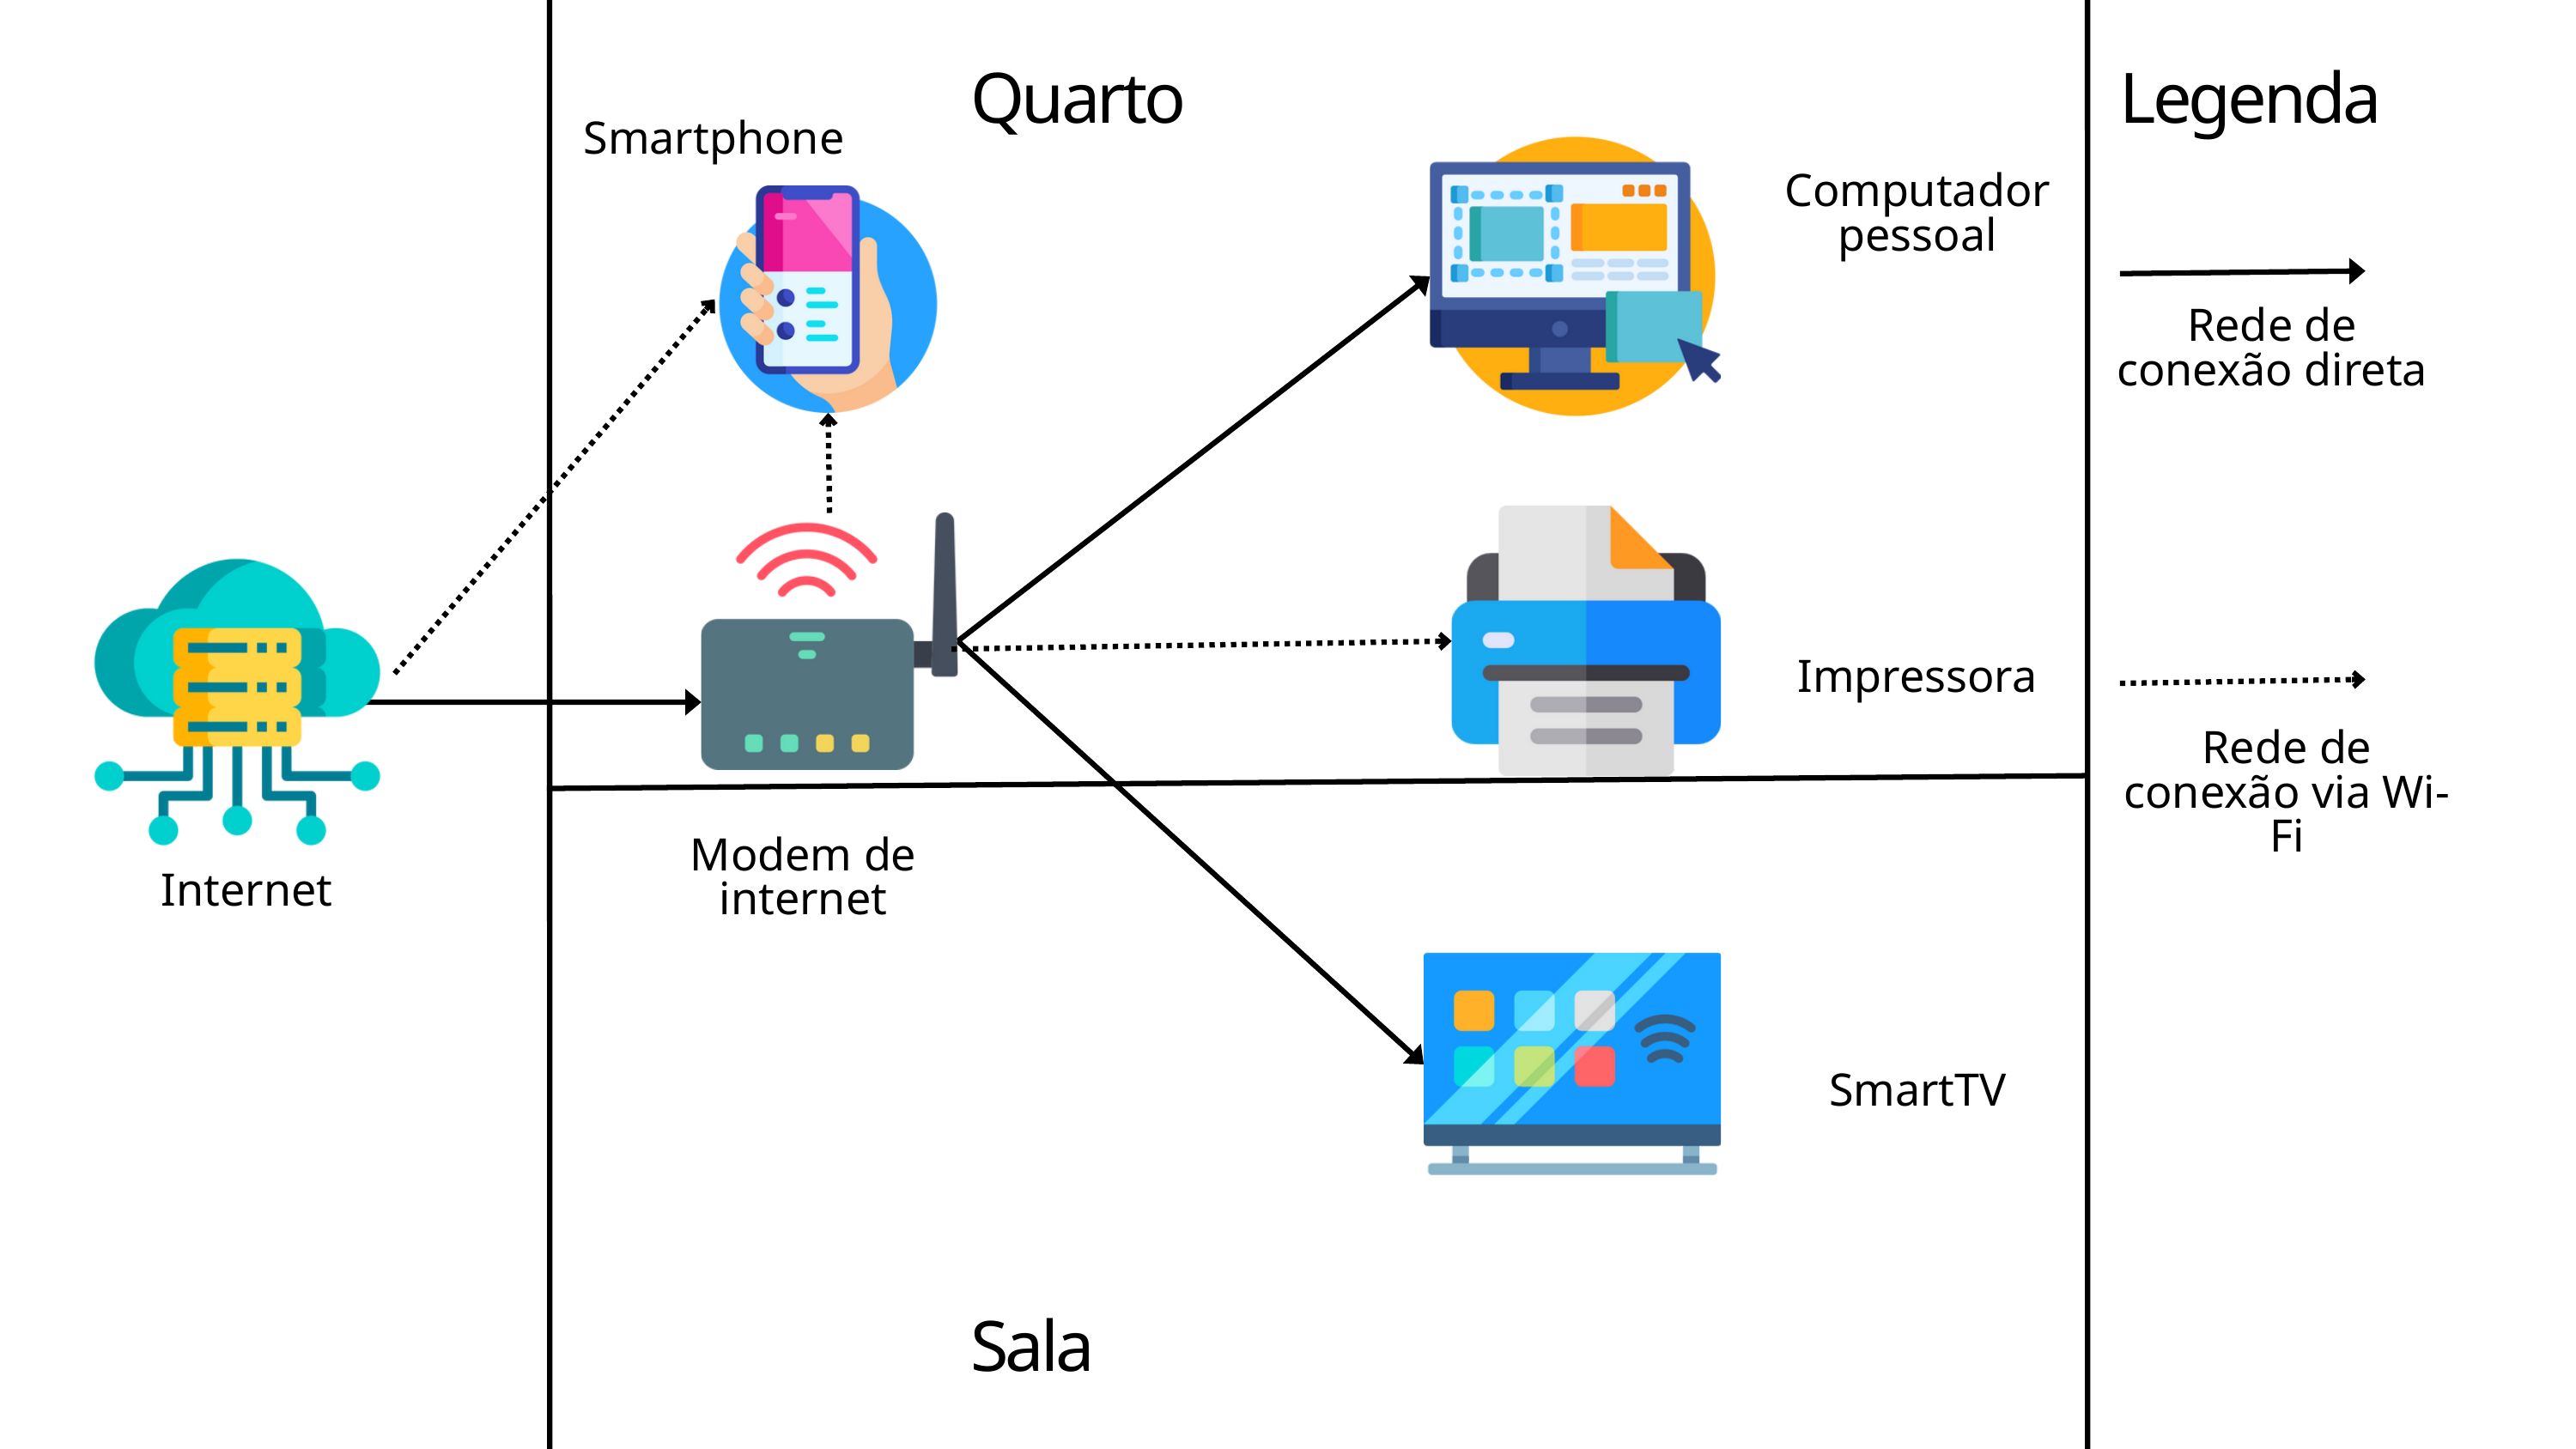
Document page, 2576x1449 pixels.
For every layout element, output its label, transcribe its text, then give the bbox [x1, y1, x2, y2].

text_box SmartTV [1750, 1070, 2085, 1116]
text_box [822, 413, 835, 423]
text_box [1430, 130, 1722, 422]
text_box [1451, 506, 1722, 776]
text_box Smartphone [546, 118, 882, 164]
text_box Rede de conexão direta [2105, 306, 2439, 395]
text_box Rede de conexão via Wi-Fi [2119, 728, 2455, 862]
text_box Internet [80, 870, 415, 915]
text_box Modem de internet [635, 835, 971, 925]
text_box [695, 299, 715, 323]
text_box [714, 185, 942, 413]
text_box [958, 276, 1430, 641]
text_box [970, 1308, 1606, 1449]
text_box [2119, 60, 2576, 202]
text_box Impressora [1750, 657, 2085, 702]
text_box [80, 544, 395, 860]
text_box [701, 512, 958, 770]
text_box [395, 693, 701, 712]
text_box Computador pessoal [1750, 171, 2085, 260]
text_box [967, 649, 1424, 1064]
text_box [2119, 262, 2366, 281]
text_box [970, 60, 1606, 202]
text_box [1424, 915, 1722, 1214]
